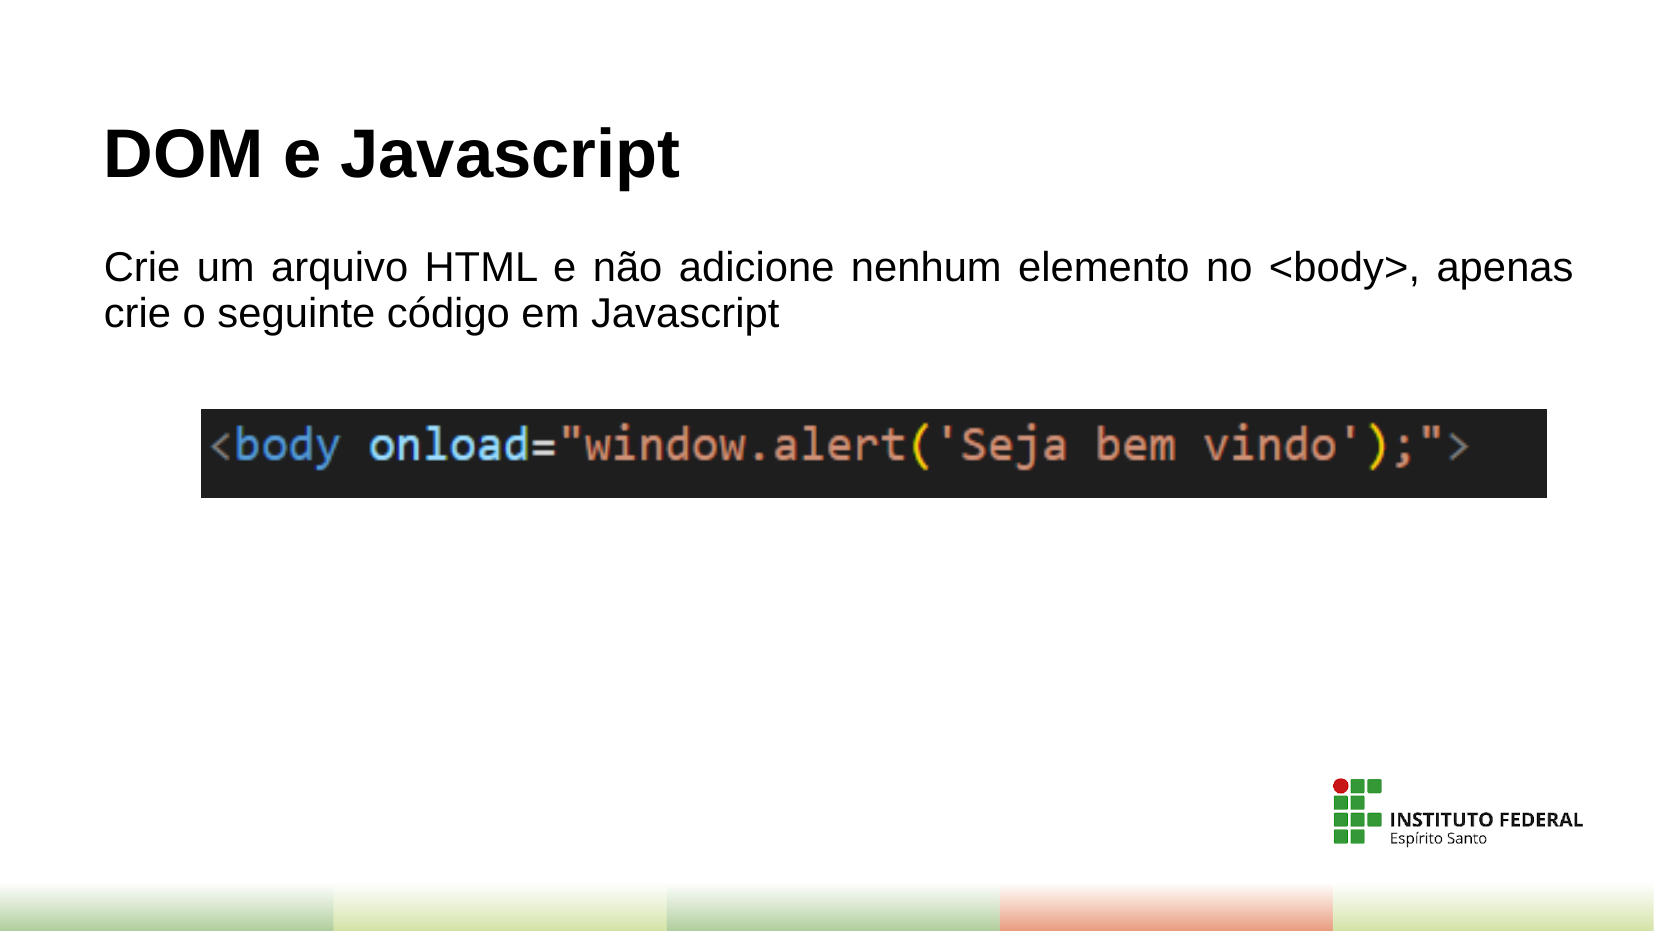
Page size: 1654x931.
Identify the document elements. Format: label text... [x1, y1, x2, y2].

title DOM e Javascript [103, 34, 1560, 240]
picture [0, 0, 1654, 931]
subtitle Crie um arquivo HTML e não adicione nenhum elemento no <body>, apenas crie o seguinte código em Javascript [103, 240, 1575, 764]
